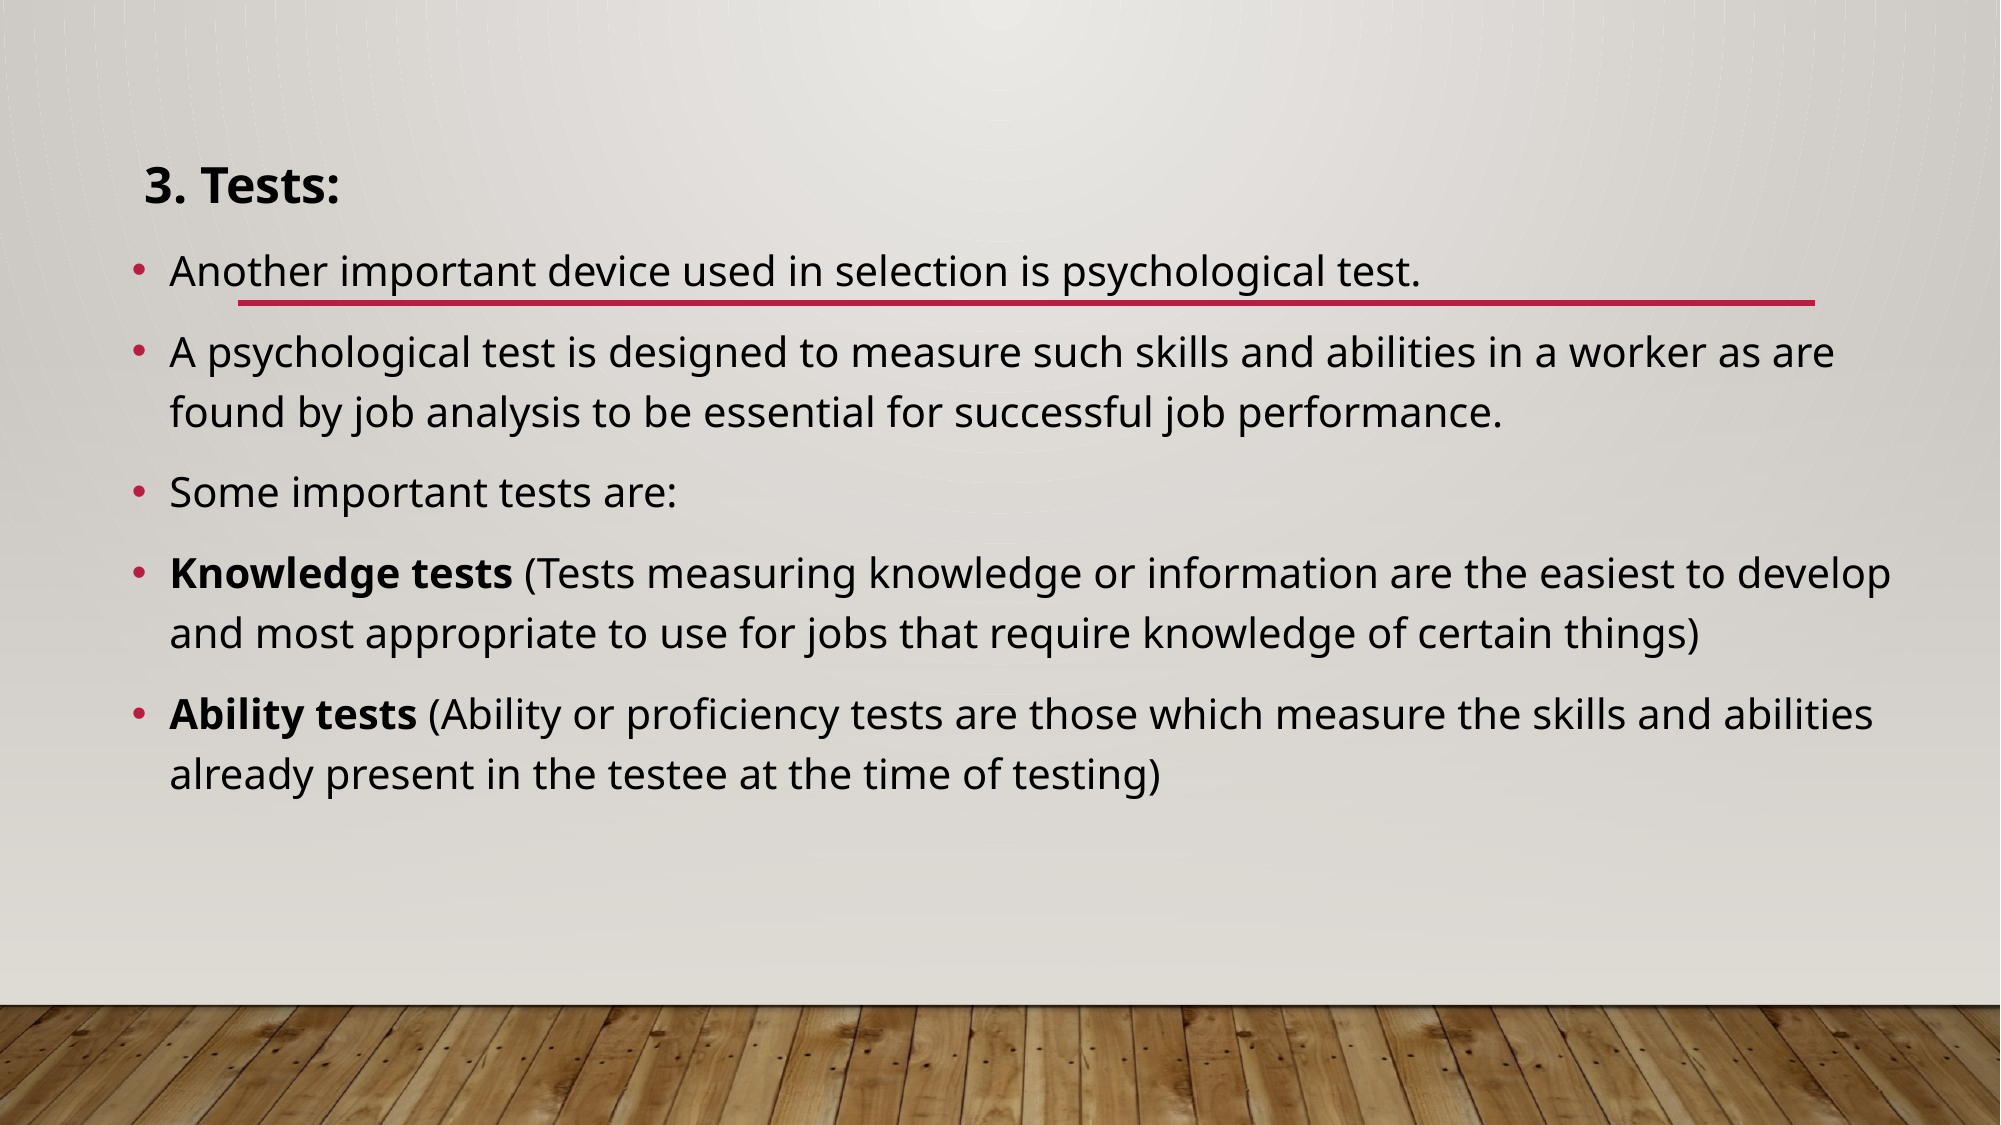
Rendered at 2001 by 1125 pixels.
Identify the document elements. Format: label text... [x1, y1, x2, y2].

list 3. Tests: Another important device used in selection is psychological test. A psychological test is designed to measure such skills and abilities in a worker as are found by job analysis to be essential for successful job performance. Some important tests are: Knowledge tests (Tests measuring knowledge or information are the easiest to develop and most appropriate to use for jobs that require knowledge of certain things) Ability tests (Ability or proficiency tests are those which measure the skills and abilities already present in the testee at the time of testing) [116, 134, 1939, 932]
picture [0, 1005, 2000, 1125]
